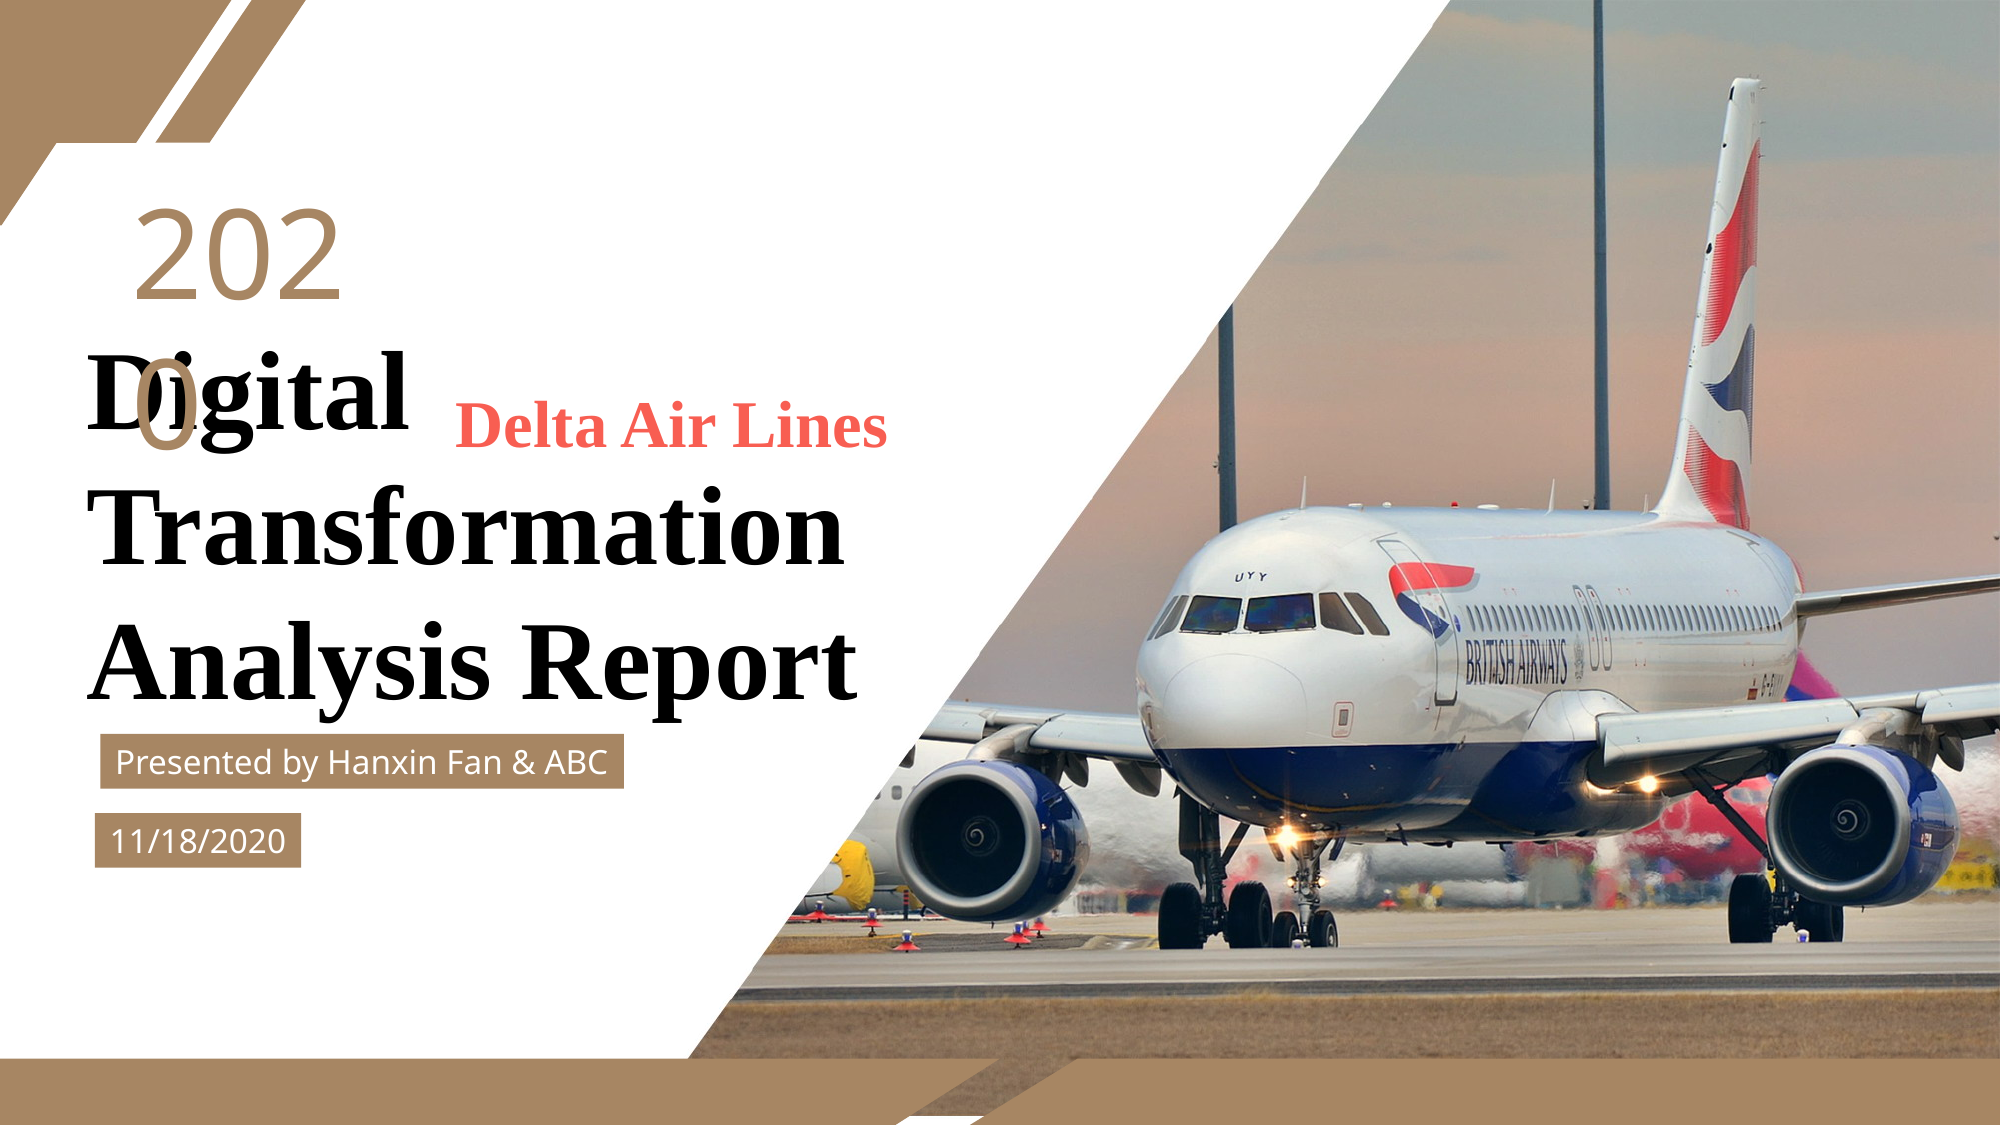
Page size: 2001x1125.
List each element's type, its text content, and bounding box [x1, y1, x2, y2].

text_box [626, 0, 2000, 1125]
text_box Digital Transformation Analysis Report [71, 309, 626, 730]
text_box Delta Air Lines [440, 333, 626, 508]
text_box [0, 1057, 626, 1125]
text_box [153, 0, 308, 144]
text_box 11/18/2020 [94, 813, 302, 868]
text_box Presented by Hanxin Fan & ABC [100, 733, 624, 789]
text_box 2020 [116, 167, 396, 482]
text_box [0, 0, 233, 227]
